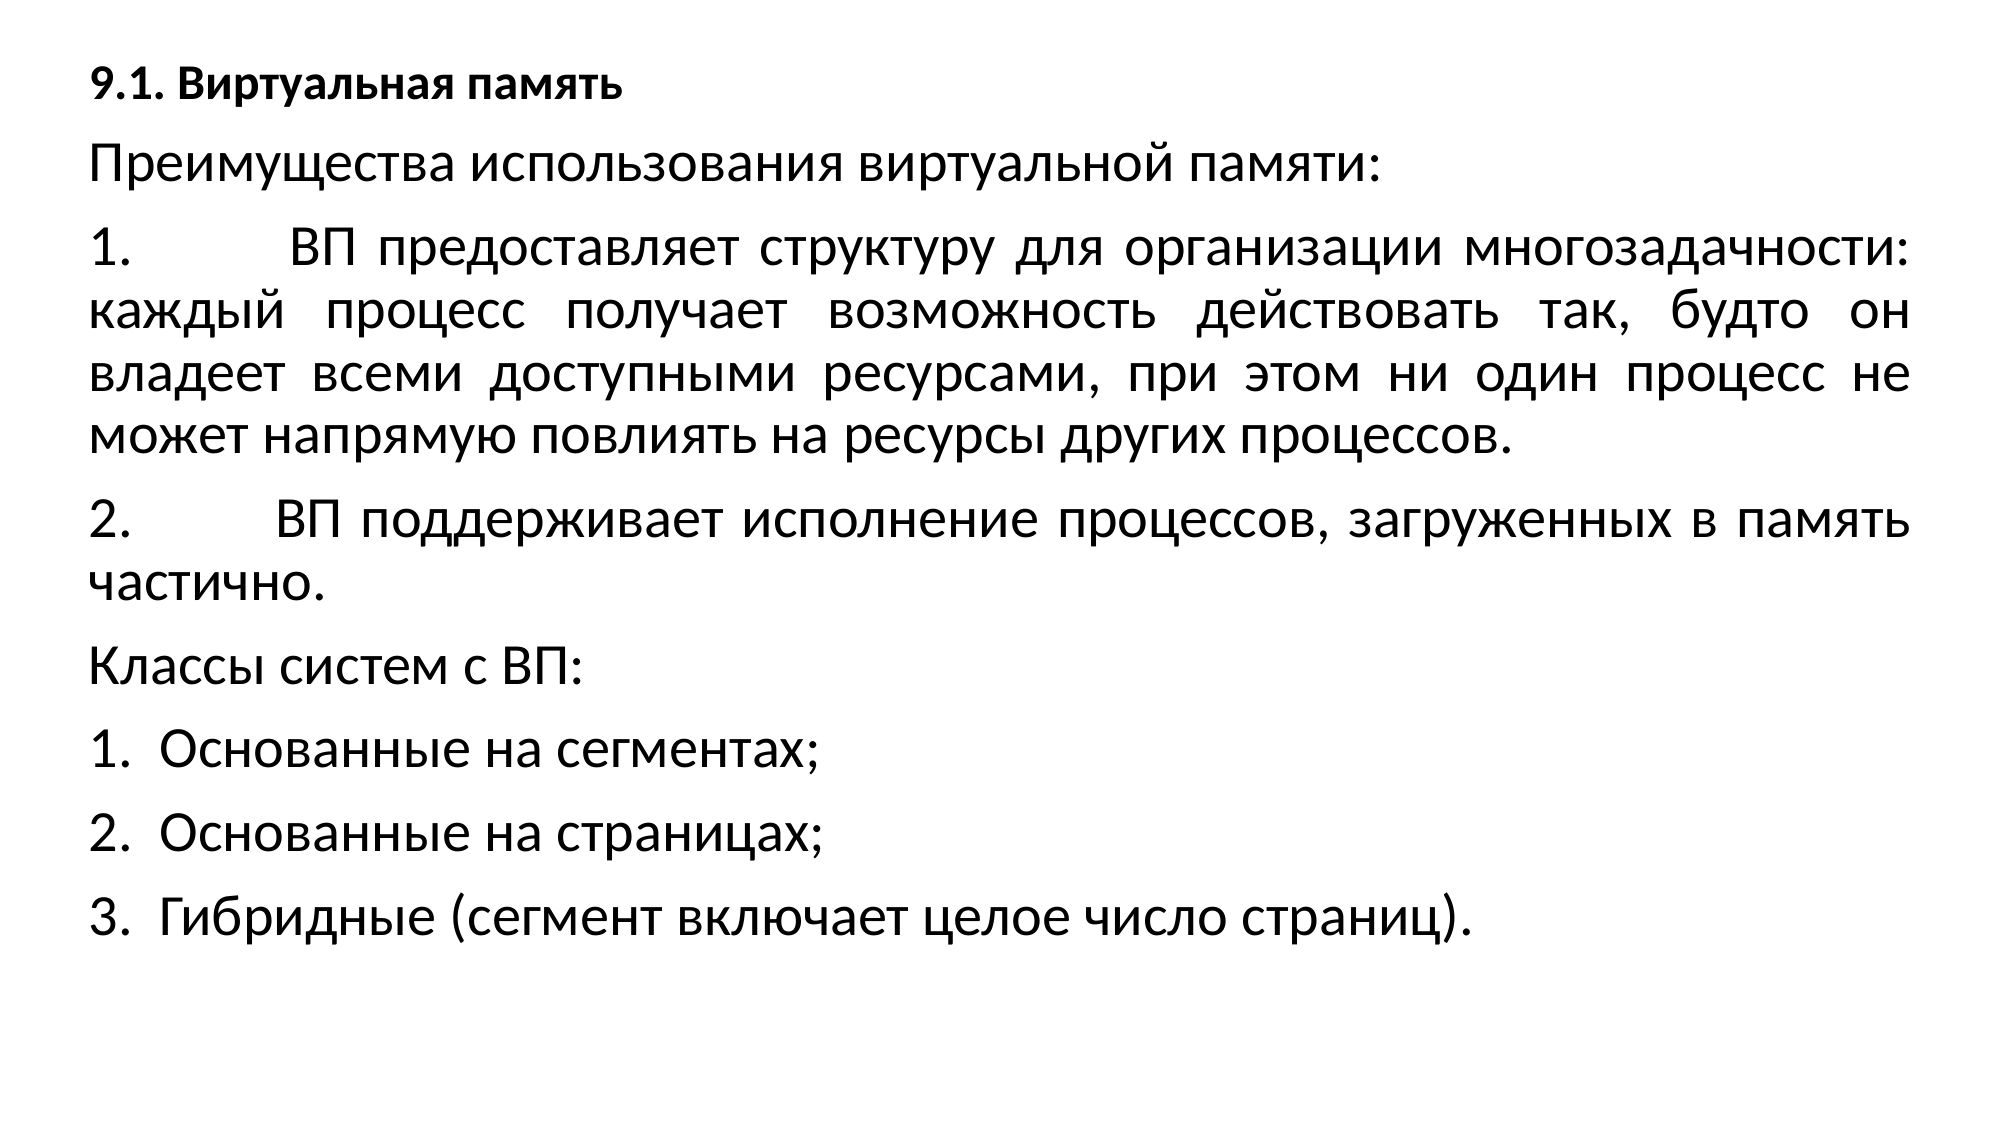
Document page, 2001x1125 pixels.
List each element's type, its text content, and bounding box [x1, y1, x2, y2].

list 9.1. Виртуальная память Преимущества использования виртуальной памяти: 1. ВП предоставляет структуру для организации многозадачности: каждый процесс получает возможность действовать так, будто он владеет всеми доступными ресурсами, при этом ни один процесс не может напрямую повлиять на ресурсы других процессов. 2. ВП поддерживает исполнение процессов, загруженных в память частично. Классы систем с ВП: 1. Основанные на сегментах; 2. Основанные на страницах; 3. Гибридные (сегмент включает целое число страниц). [73, 49, 1928, 1014]
